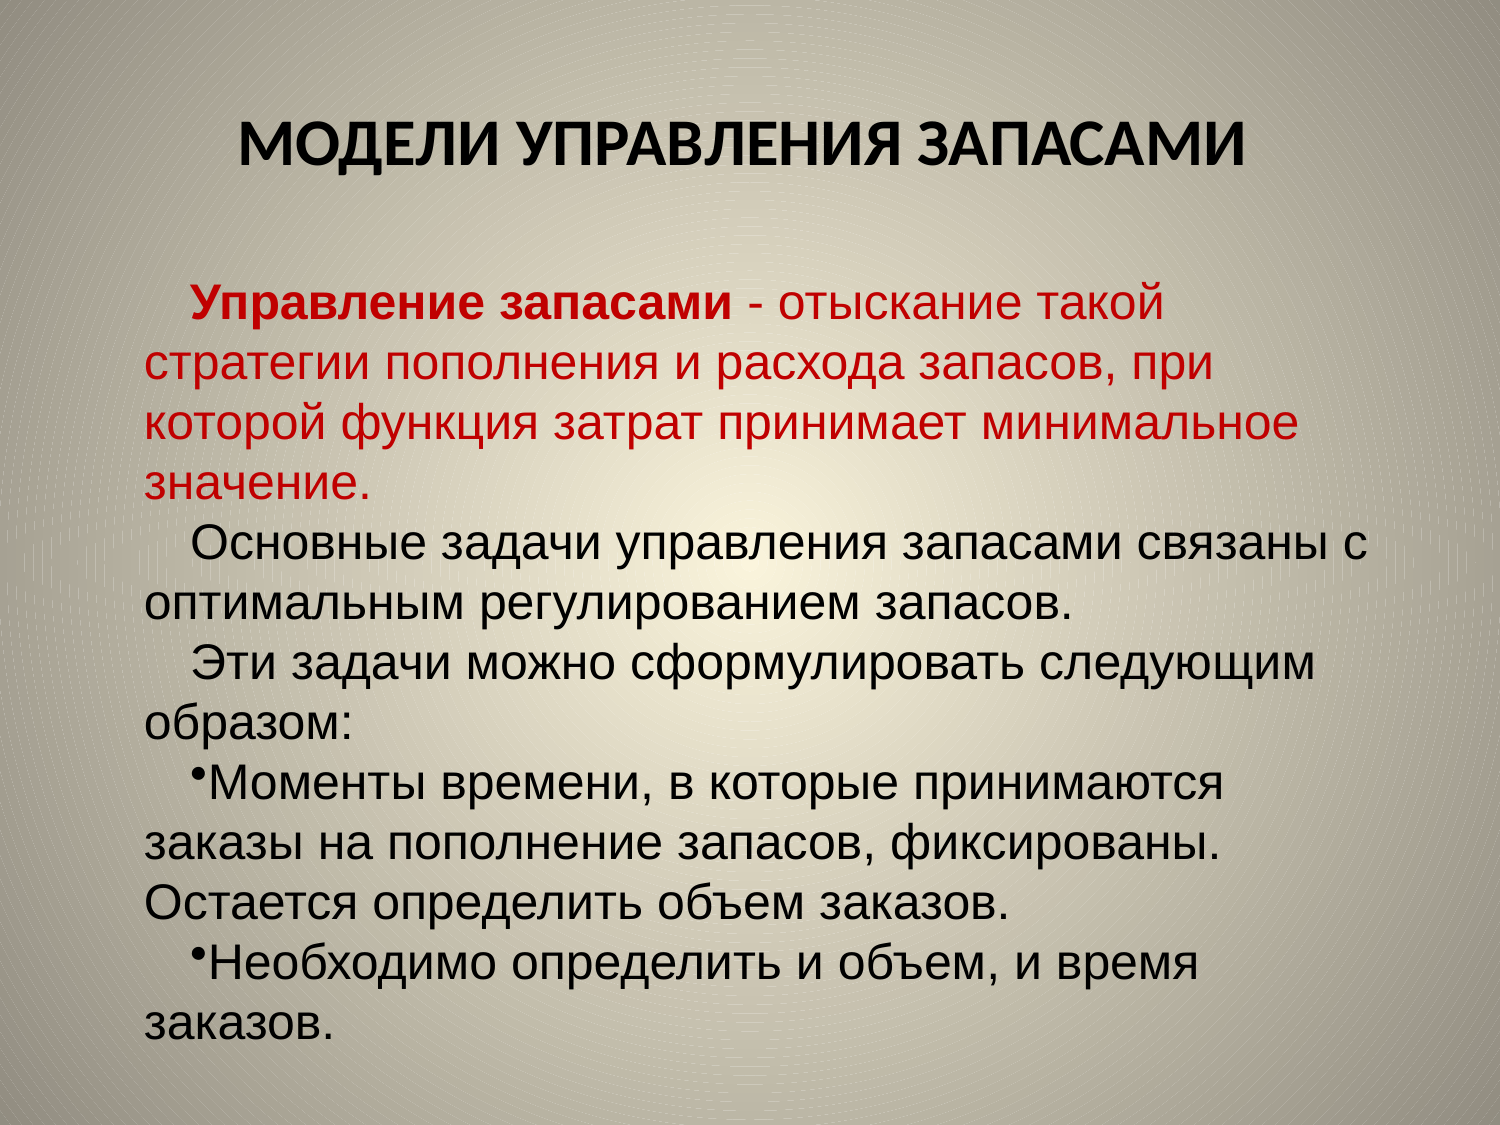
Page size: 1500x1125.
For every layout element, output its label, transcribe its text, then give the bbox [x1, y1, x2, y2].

text_box Управление запасами - отыскание такой стратегии пополнения и расхода запасов, при которой функция затрат принимает минимальное значение. Основные задачи управления запасами связаны с оптимальным регулированием запасов. Эти задачи можно сформулировать следую­щим образом: Моменты времени, в которые принимаются заказы на пополнение запасов, фиксированы. Остается определить объем заказов. Необходимо определить и объем, и время заказов. [128, 261, 1395, 1057]
title МОДЕЛИ УПРАВЛЕНИЯ ЗАПАСАМИ [75, 45, 1425, 233]
